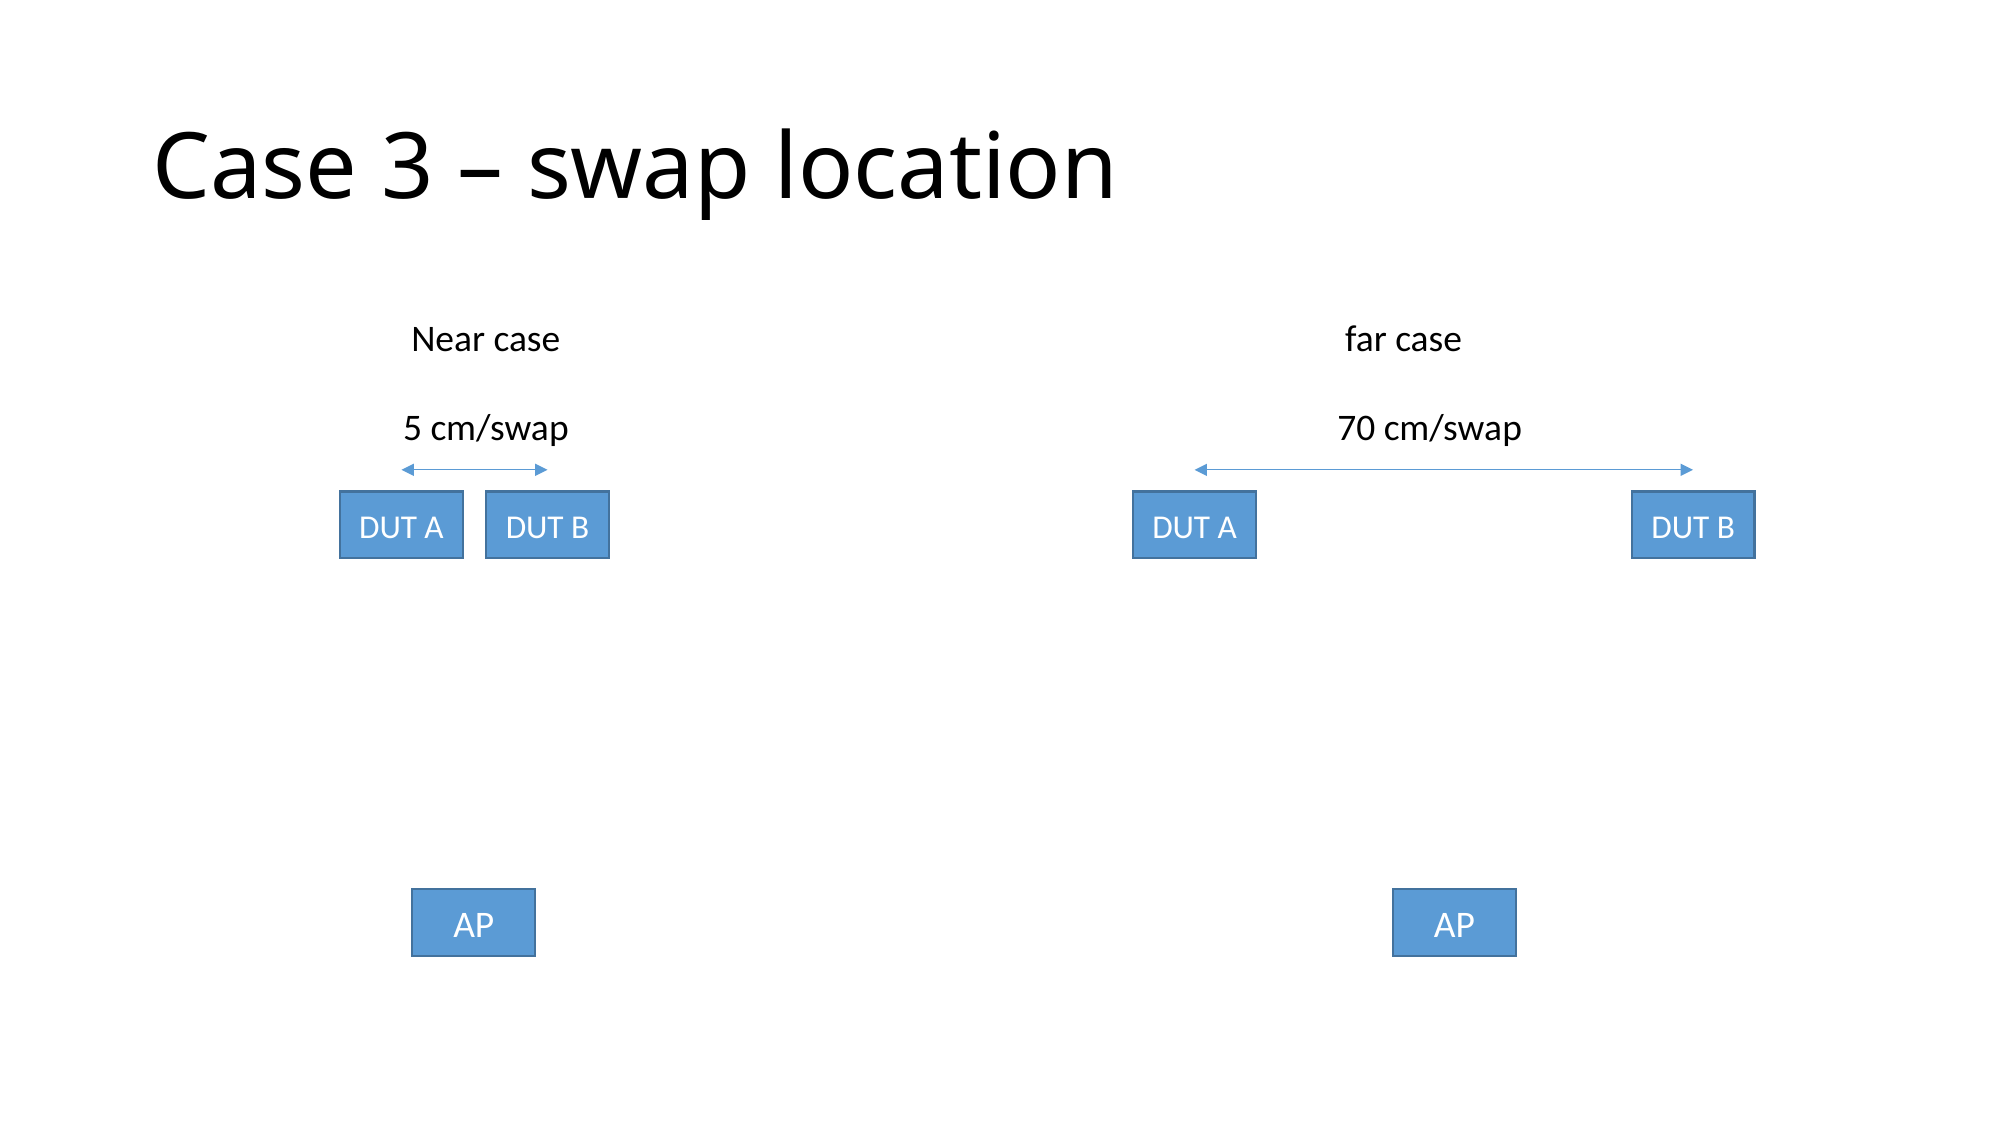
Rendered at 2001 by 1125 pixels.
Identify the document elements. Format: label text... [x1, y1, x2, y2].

text_box DUT B [485, 490, 610, 559]
text_box AP [1392, 888, 1517, 957]
text_box DUT A [1132, 490, 1257, 559]
text_box Near case [396, 306, 576, 367]
text_box 70 cm/swap [1322, 395, 1537, 455]
text_box DUT A [339, 490, 464, 559]
title Case 3 – swap location [137, 59, 1863, 278]
text_box AP [411, 888, 536, 957]
text_box 5 cm/swap [388, 395, 584, 455]
text_box far case [1330, 306, 1478, 367]
text_box DUT B [1631, 490, 1756, 559]
